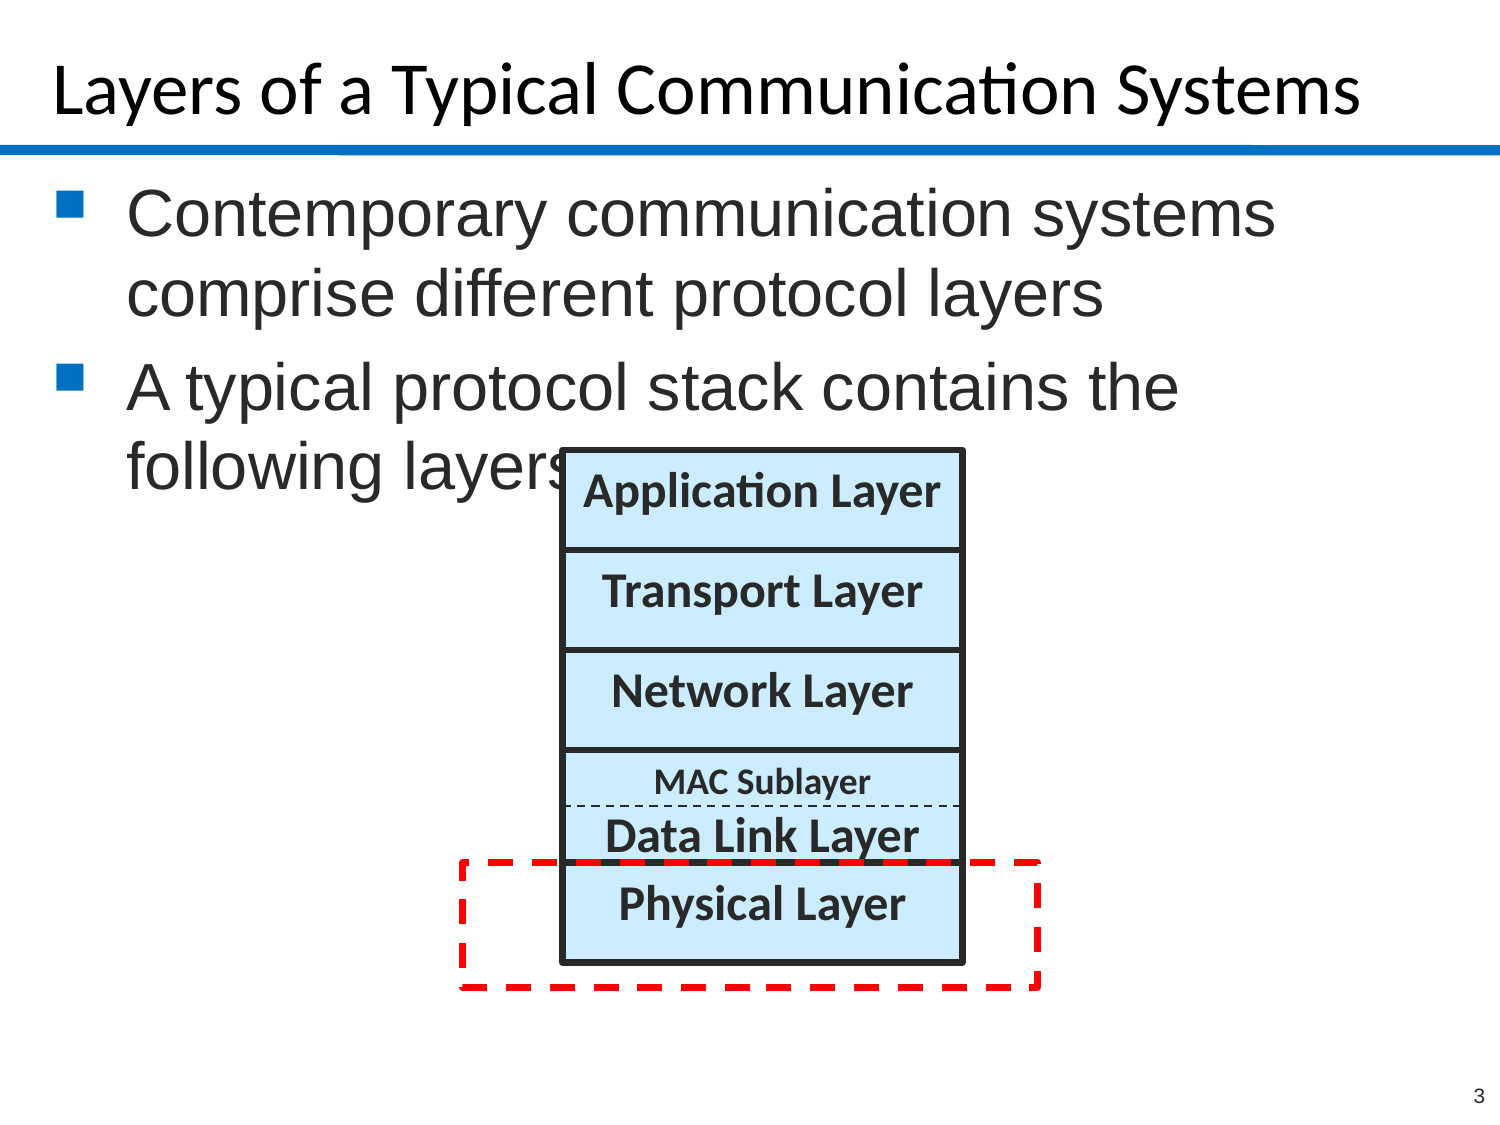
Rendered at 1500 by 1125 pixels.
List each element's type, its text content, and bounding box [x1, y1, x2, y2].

text_box Application Layer [562, 450, 963, 550]
text_box MAC Sublayer Data Link Layer [562, 750, 963, 805]
title Layers of a Typical Communication Systems [37, 15, 1463, 138]
slide_number 3 [1187, 1074, 1500, 1125]
text_box MAC Sublayer Data Link Layer [562, 811, 963, 862]
text_box Network Layer [562, 650, 963, 750]
text_box [462, 862, 1038, 988]
list Contemporary communication systems comprise different protocol layers A typical protocol stack contains the following layers [37, 162, 1451, 1076]
text_box Transport Layer [562, 550, 963, 650]
